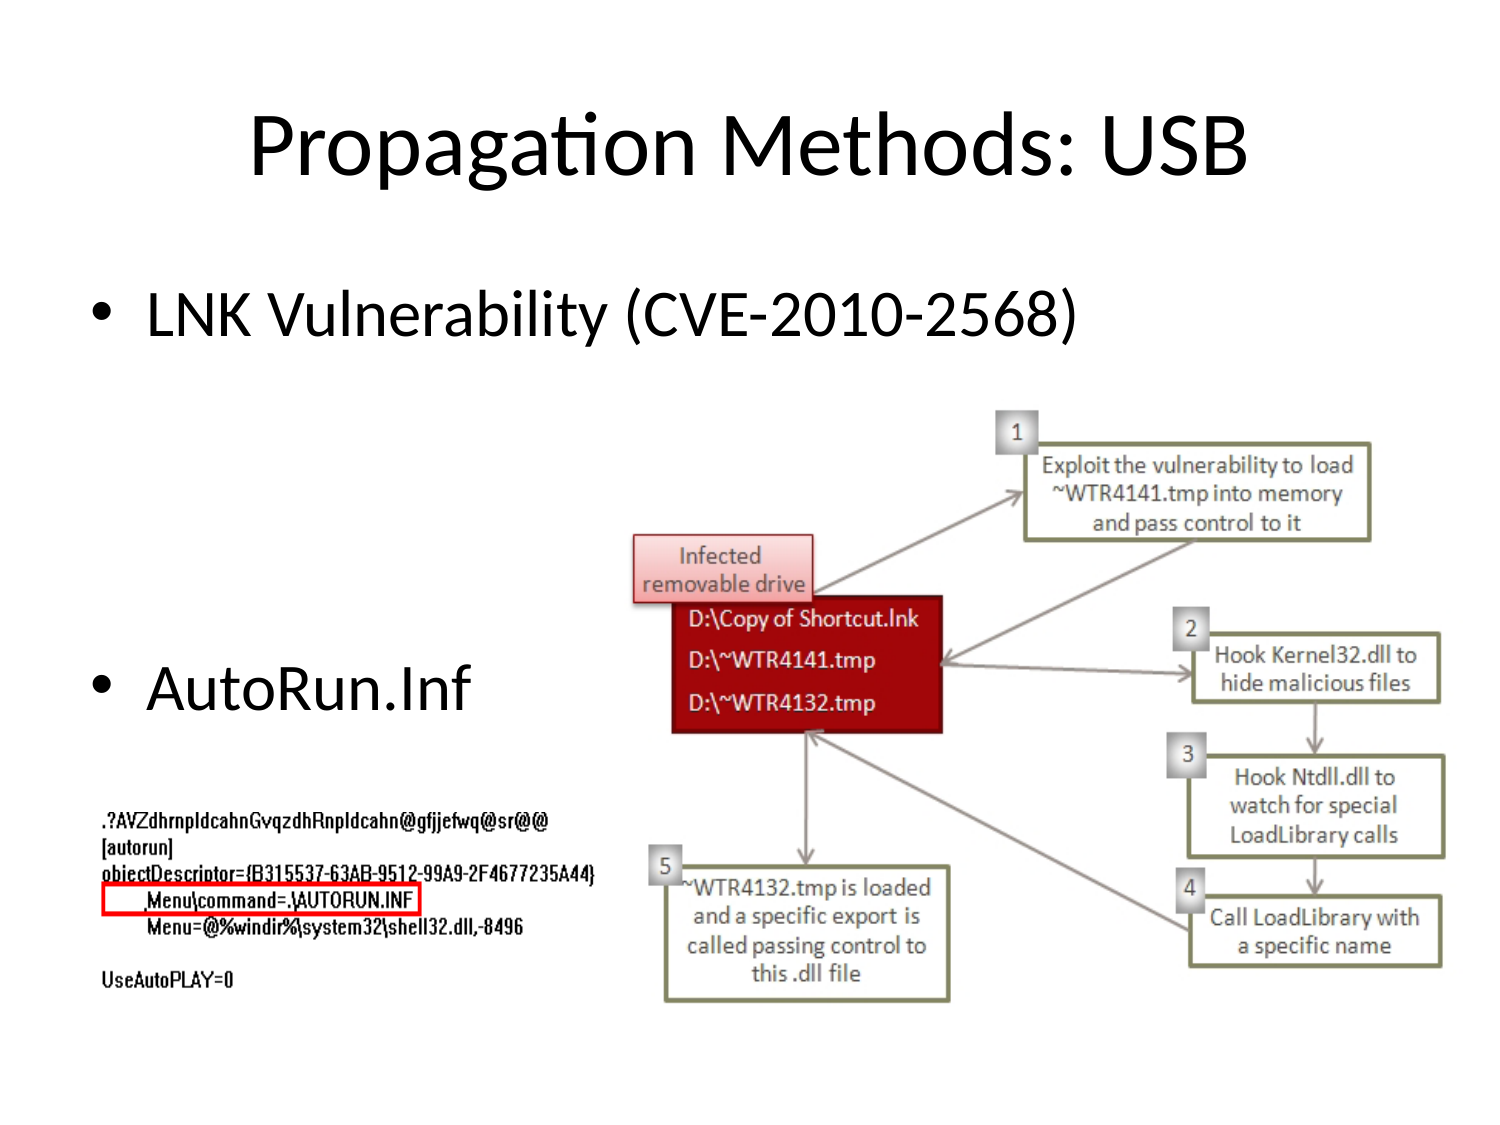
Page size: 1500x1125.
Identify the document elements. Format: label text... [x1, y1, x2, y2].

picture [99, 812, 601, 996]
title Propagation Methods: USB [75, 45, 1425, 233]
picture [624, 399, 1465, 1060]
list LNK Vulnerability (CVE-2010-2568) AutoRun.Inf [75, 262, 1425, 1005]
